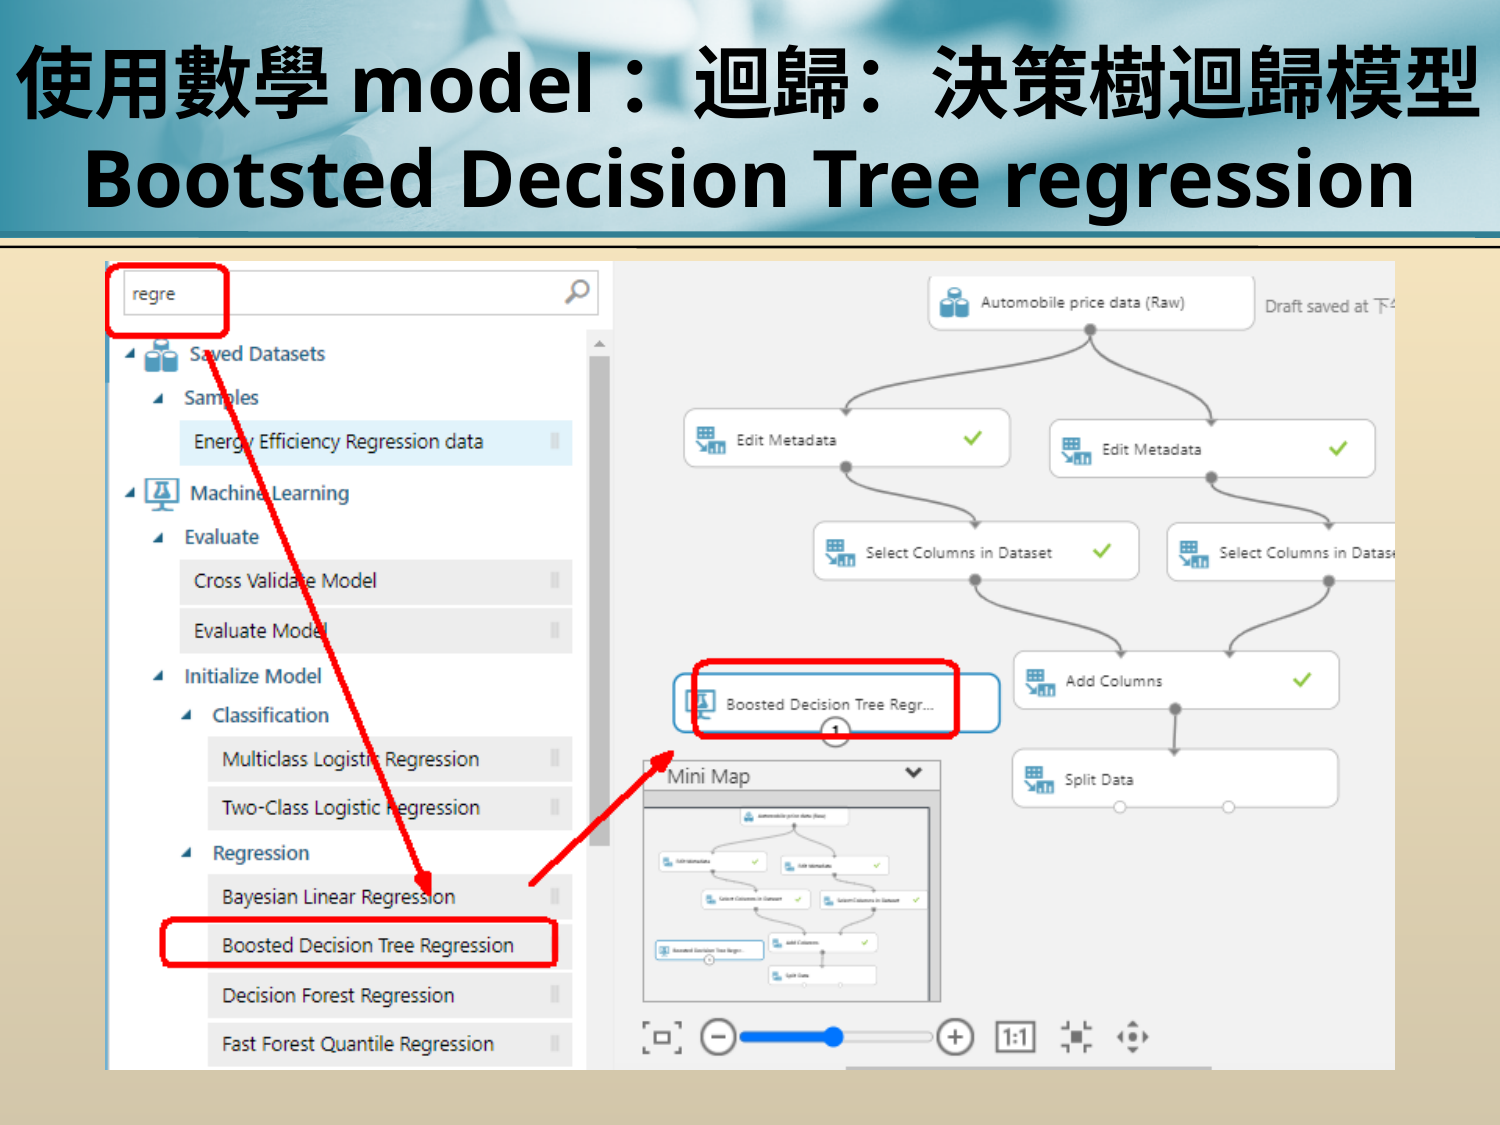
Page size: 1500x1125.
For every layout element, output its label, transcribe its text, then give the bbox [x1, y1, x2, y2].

title 使用數學model：迴歸：決策樹迴歸模型 Bootsted Decision Tree regression [0, 24, 1500, 233]
picture [105, 261, 1395, 1070]
